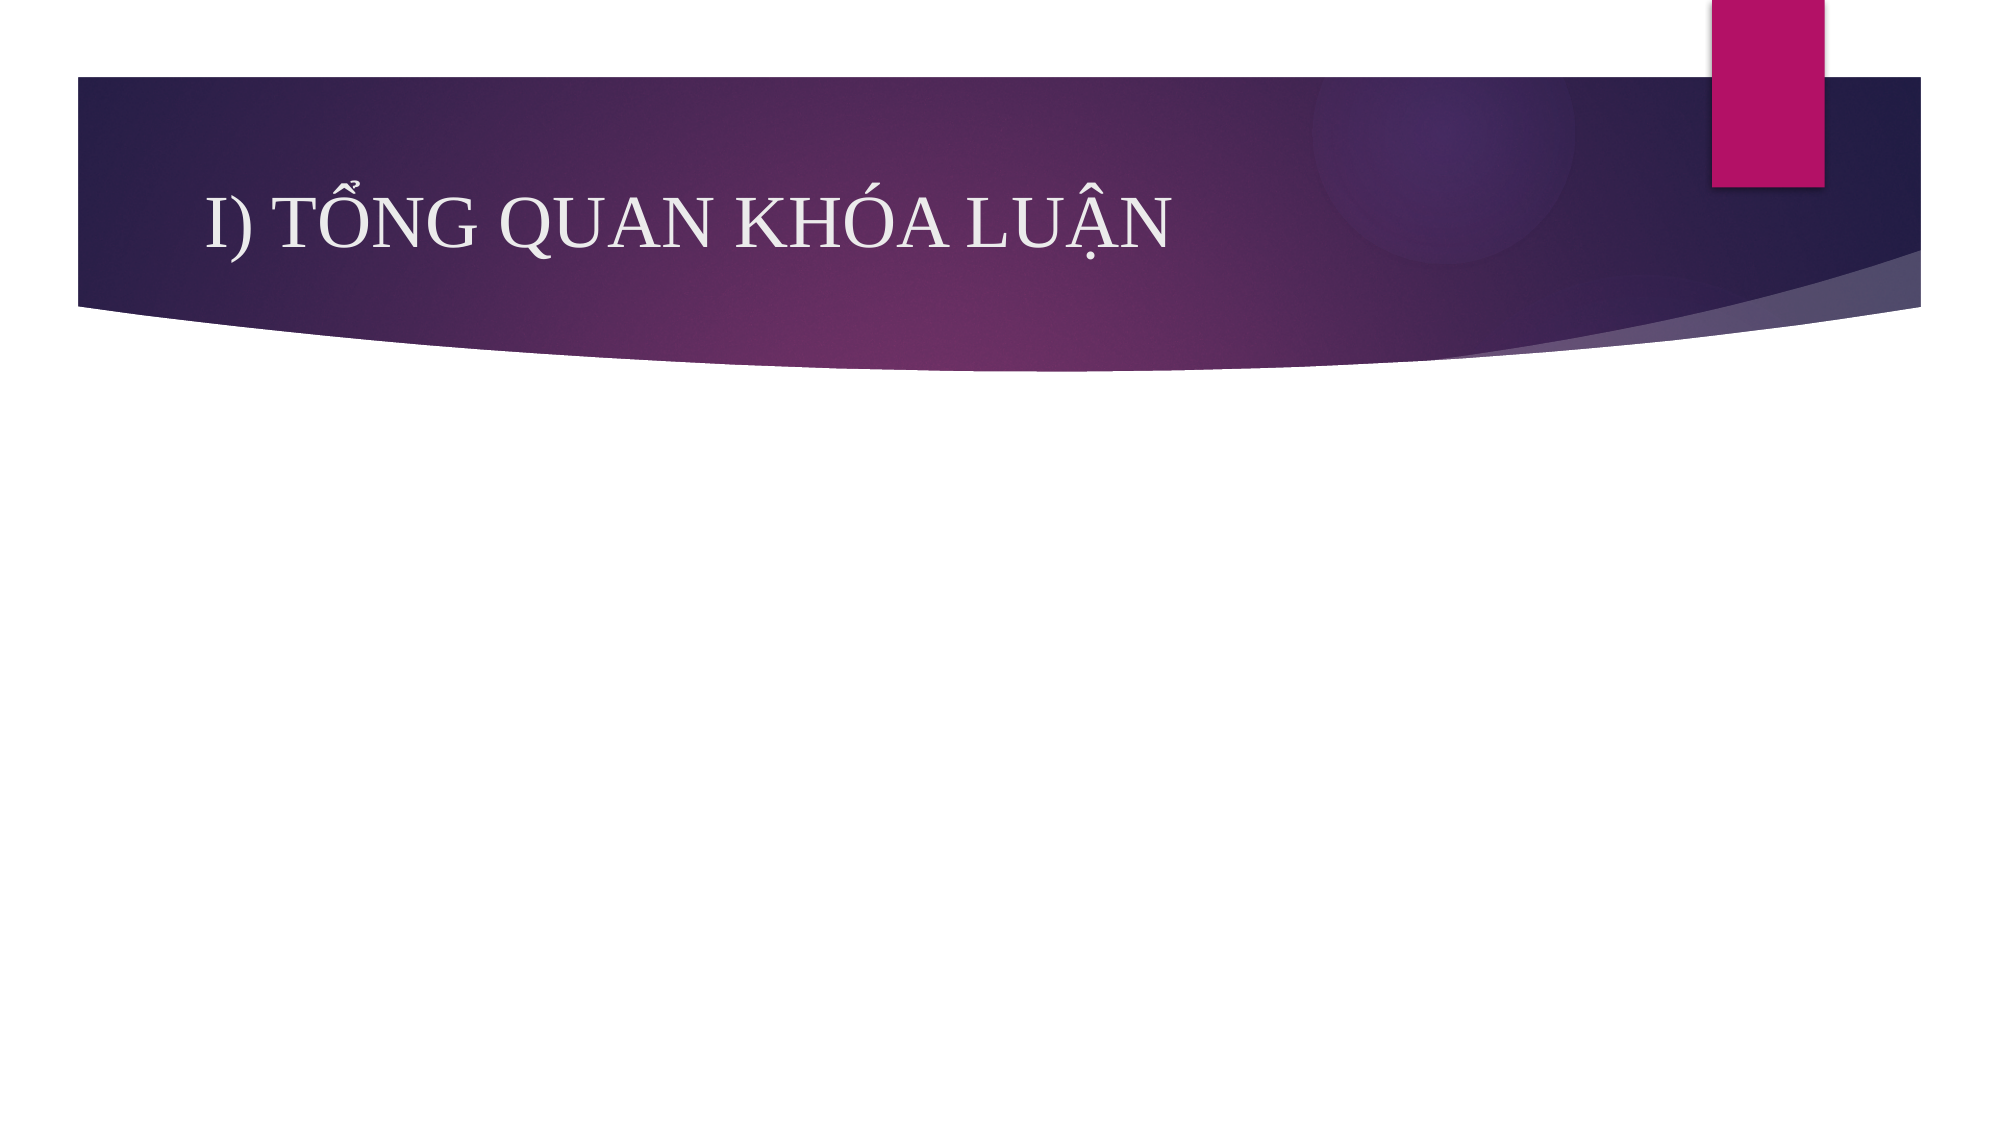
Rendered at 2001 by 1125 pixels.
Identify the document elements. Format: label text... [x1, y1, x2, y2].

title I) TỔNG QUAN KHÓA LUẬN [189, 159, 1627, 276]
